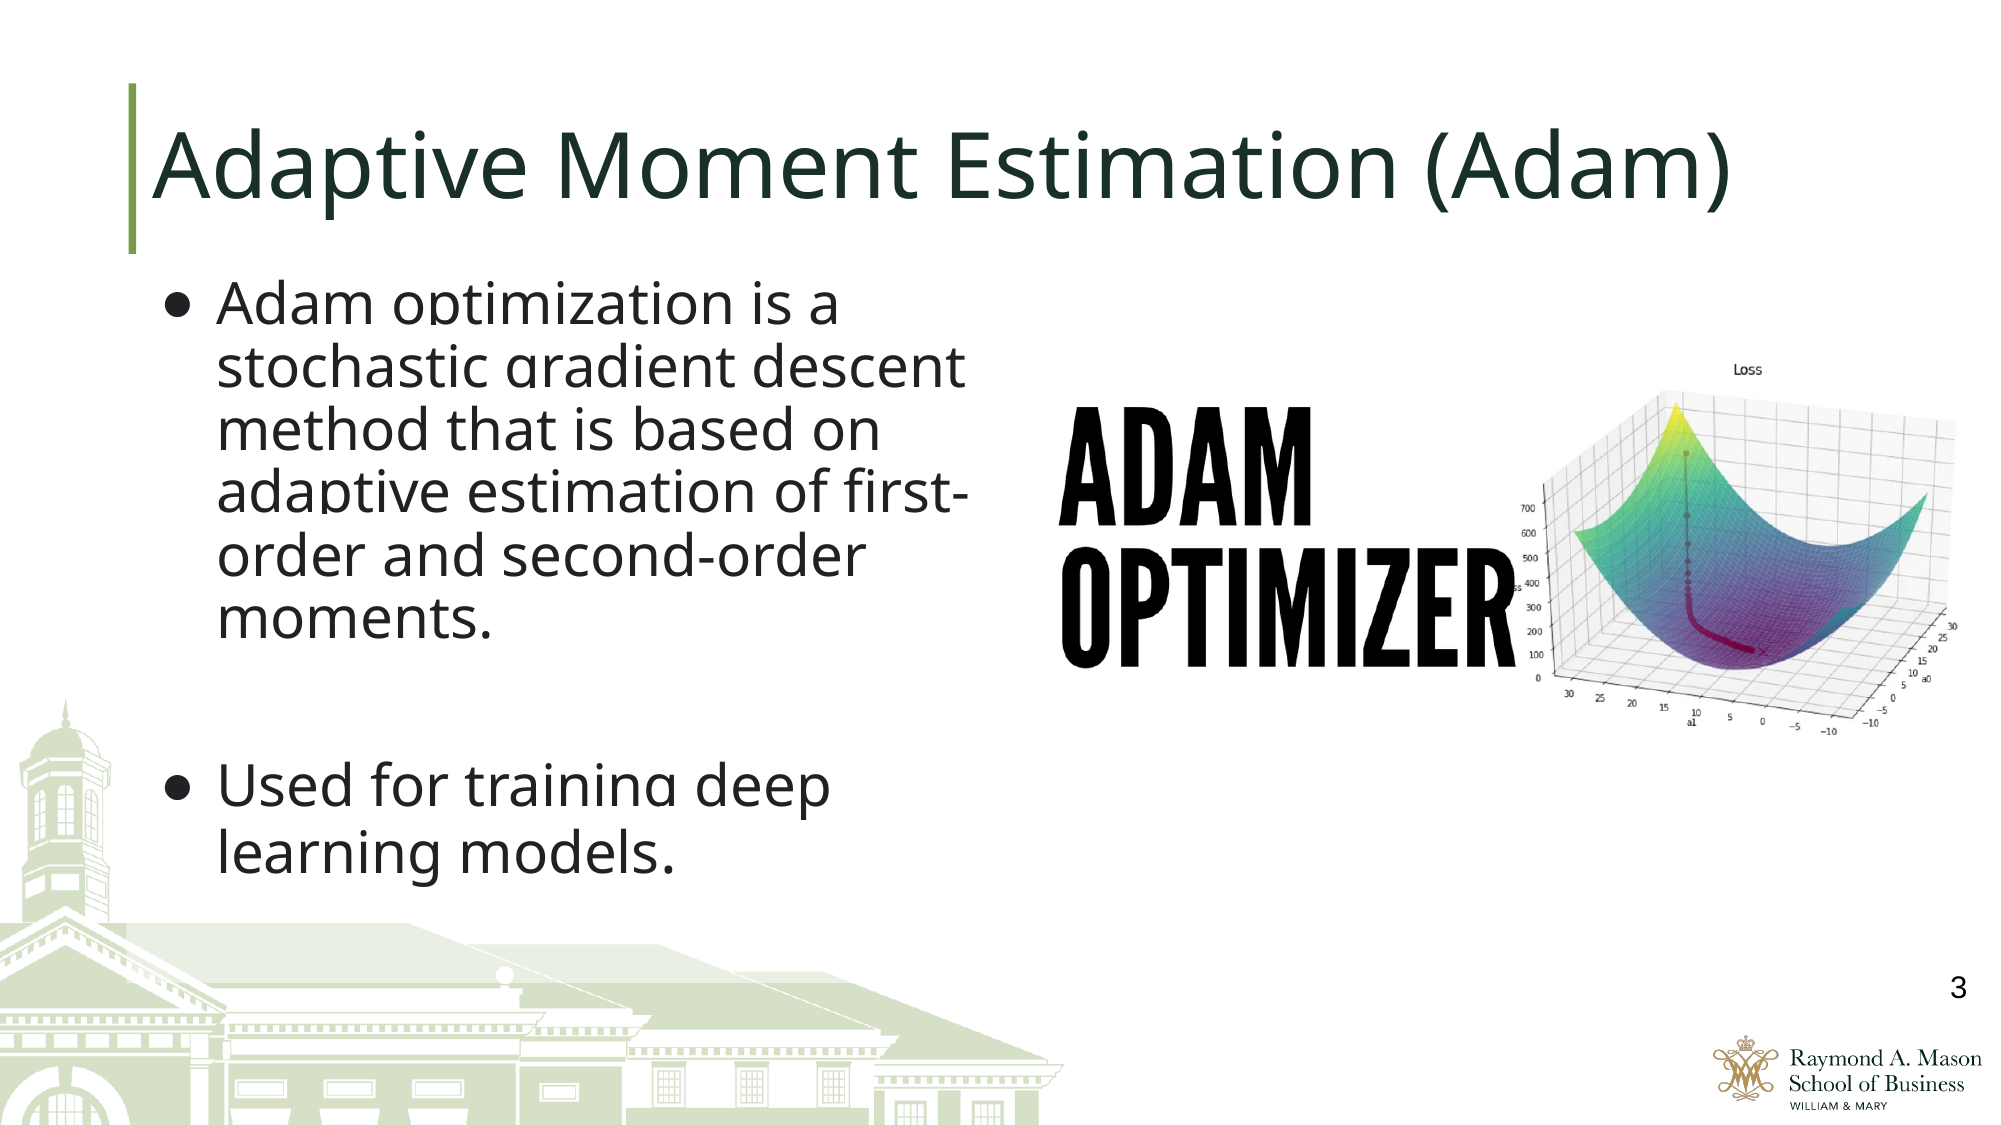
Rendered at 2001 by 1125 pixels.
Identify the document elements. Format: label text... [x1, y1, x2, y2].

title Adaptive Moment Estimation (Adam) [137, 59, 1863, 278]
picture [1713, 1035, 1982, 1110]
list Adam optimization is a stochastic gradient descent method that is based on adaptive estimation of first-order and second-order moments. Used for training deep learning models. [126, 266, 990, 983]
slide_number 3 [1862, 952, 1983, 1039]
picture [0, 266, 1976, 1125]
